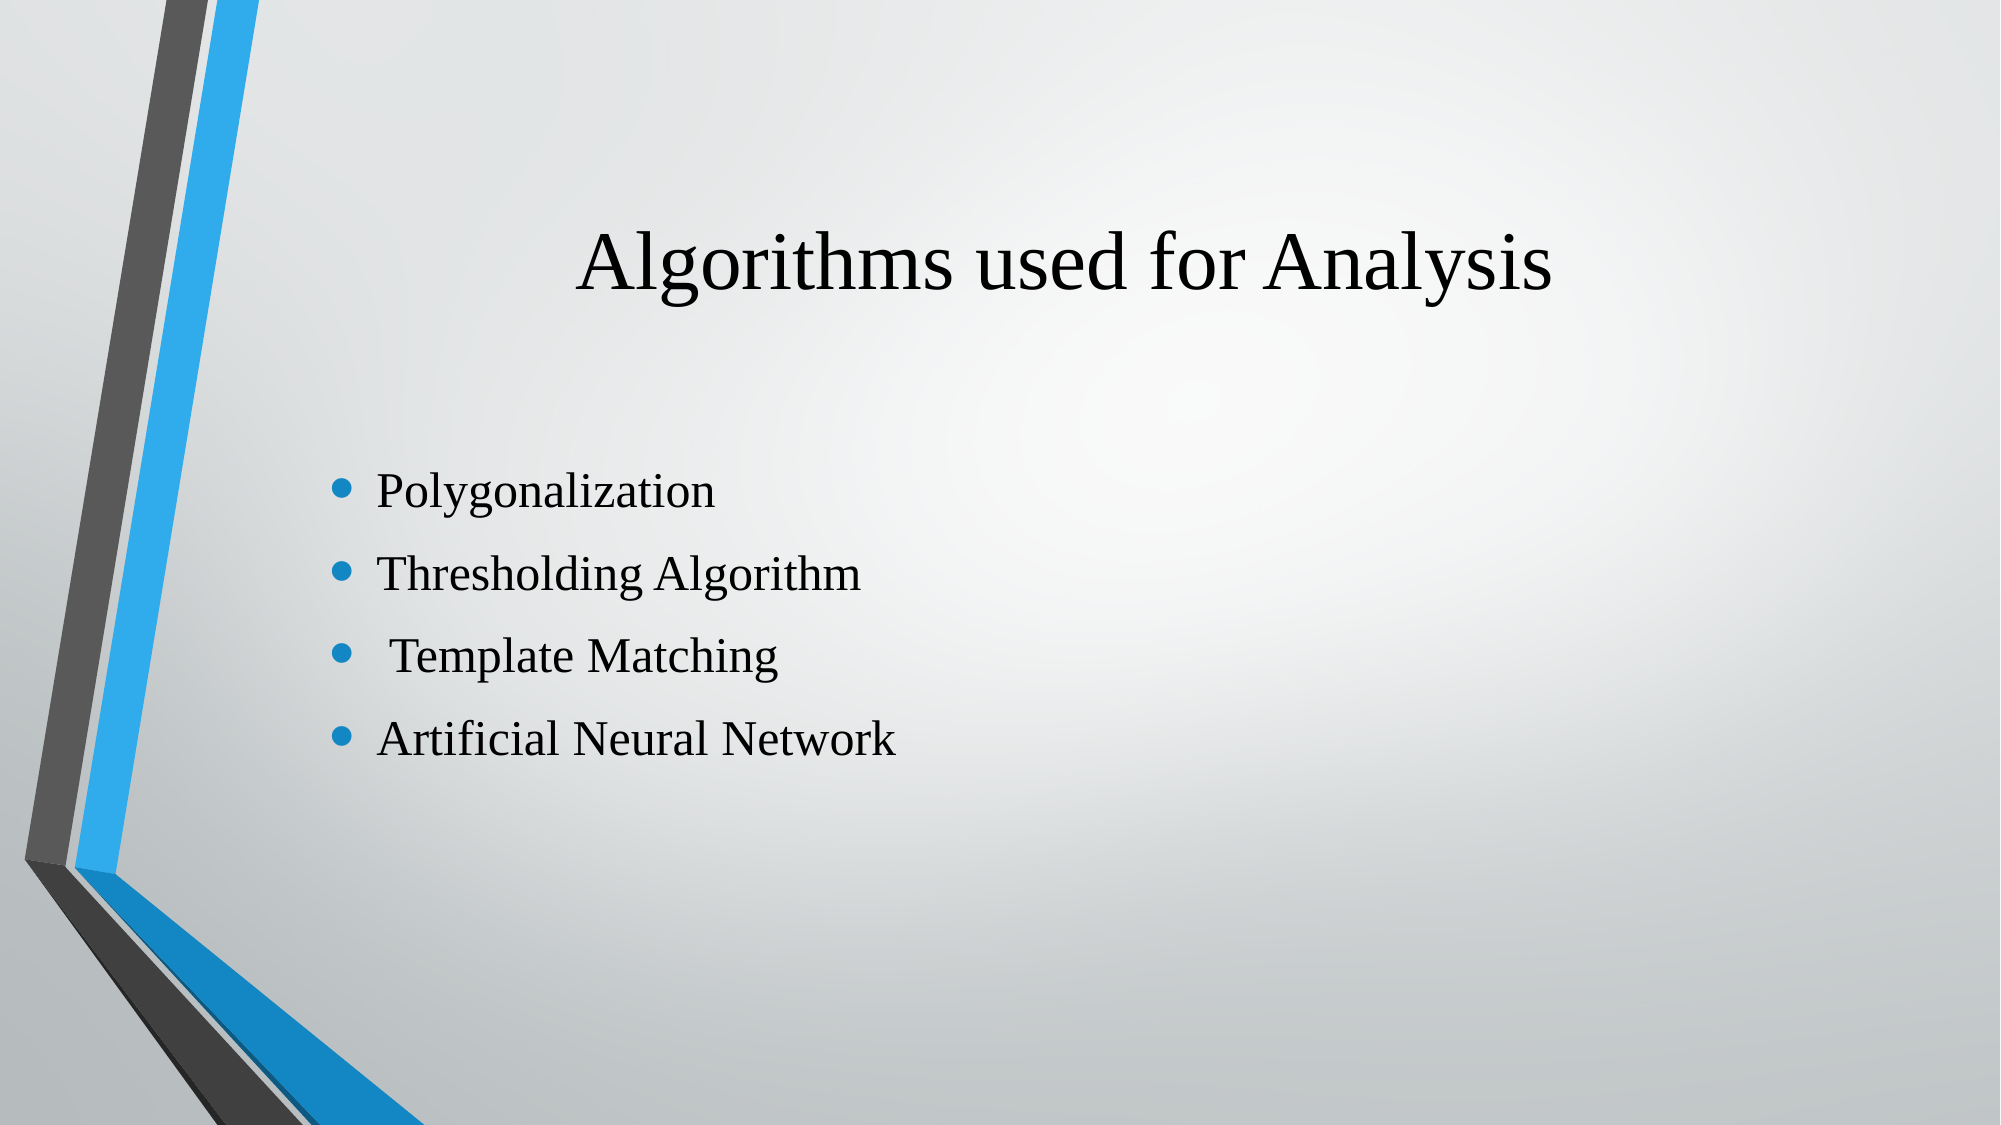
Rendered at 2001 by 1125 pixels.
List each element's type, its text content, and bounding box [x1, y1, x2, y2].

title Algorithms used for Analysis [243, 112, 1887, 400]
list Polygonalization Thresholding Algorithm Template Matching Artificial Neural Network [314, 355, 1887, 950]
